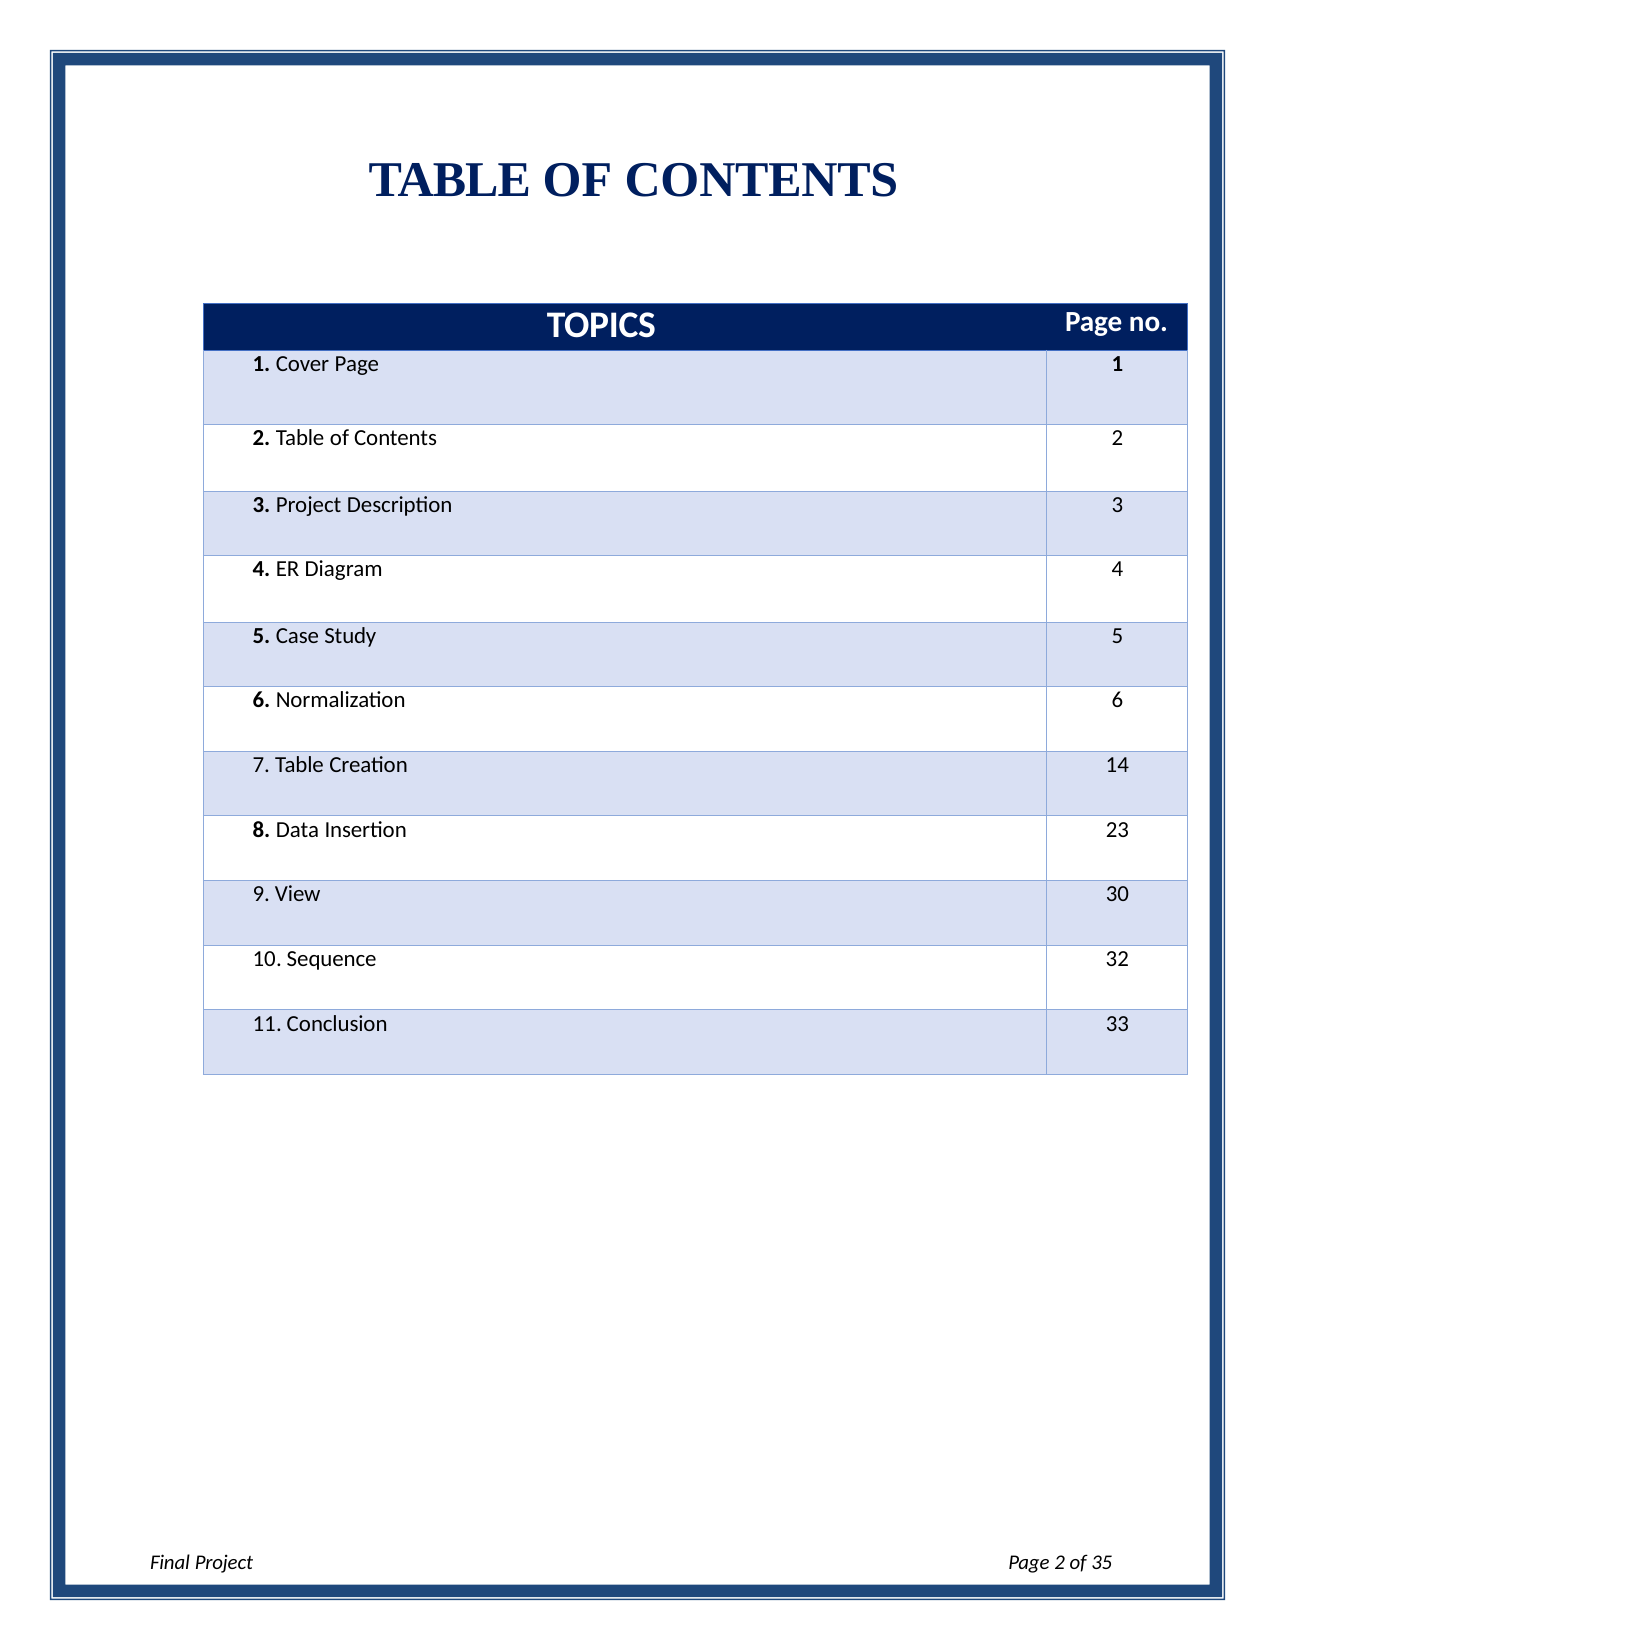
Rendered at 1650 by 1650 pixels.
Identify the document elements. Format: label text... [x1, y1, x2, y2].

table_cell 6. Normalization [204, 687, 1046, 751]
table_cell 32 [1047, 946, 1187, 1009]
footer Final Project [147, 1552, 257, 1650]
table_cell 23 [1047, 816, 1187, 880]
table_cell 4 [1047, 556, 1187, 622]
table_cell 3 [1047, 492, 1187, 555]
table_cell 4. ER Diagram [204, 556, 1046, 622]
table_cell 9. View [204, 881, 1046, 945]
table_cell 8. Data Insertion [204, 816, 1046, 880]
table_cell 30 [1047, 881, 1187, 945]
table_cell 7. Table Creation [204, 752, 1046, 815]
table_header TOPICS [204, 304, 1047, 350]
table_cell 1 [1047, 351, 1187, 424]
table_cell 5 [1047, 623, 1187, 686]
table_cell 2. Table of Contents [204, 425, 1046, 491]
text_box [49, 49, 1226, 1601]
text_box Page 1 of 35 [1006, 1552, 1116, 1618]
table_cell 1. Cover Page [204, 351, 1046, 424]
table_cell 6 [1047, 687, 1187, 751]
text_box TABLE OF CONTENTS [366, 144, 905, 207]
table_cell 11. Conclusion [204, 1010, 1046, 1074]
table_cell 3. Project Description [204, 492, 1046, 555]
table_cell 2 [1047, 425, 1187, 491]
table_cell 14 [1047, 752, 1187, 815]
table_header Page no. [1047, 304, 1187, 350]
table_cell 10. Sequence [204, 946, 1046, 1009]
table_cell 33 [1047, 1010, 1187, 1074]
table_cell 5. Case Study [204, 623, 1046, 686]
